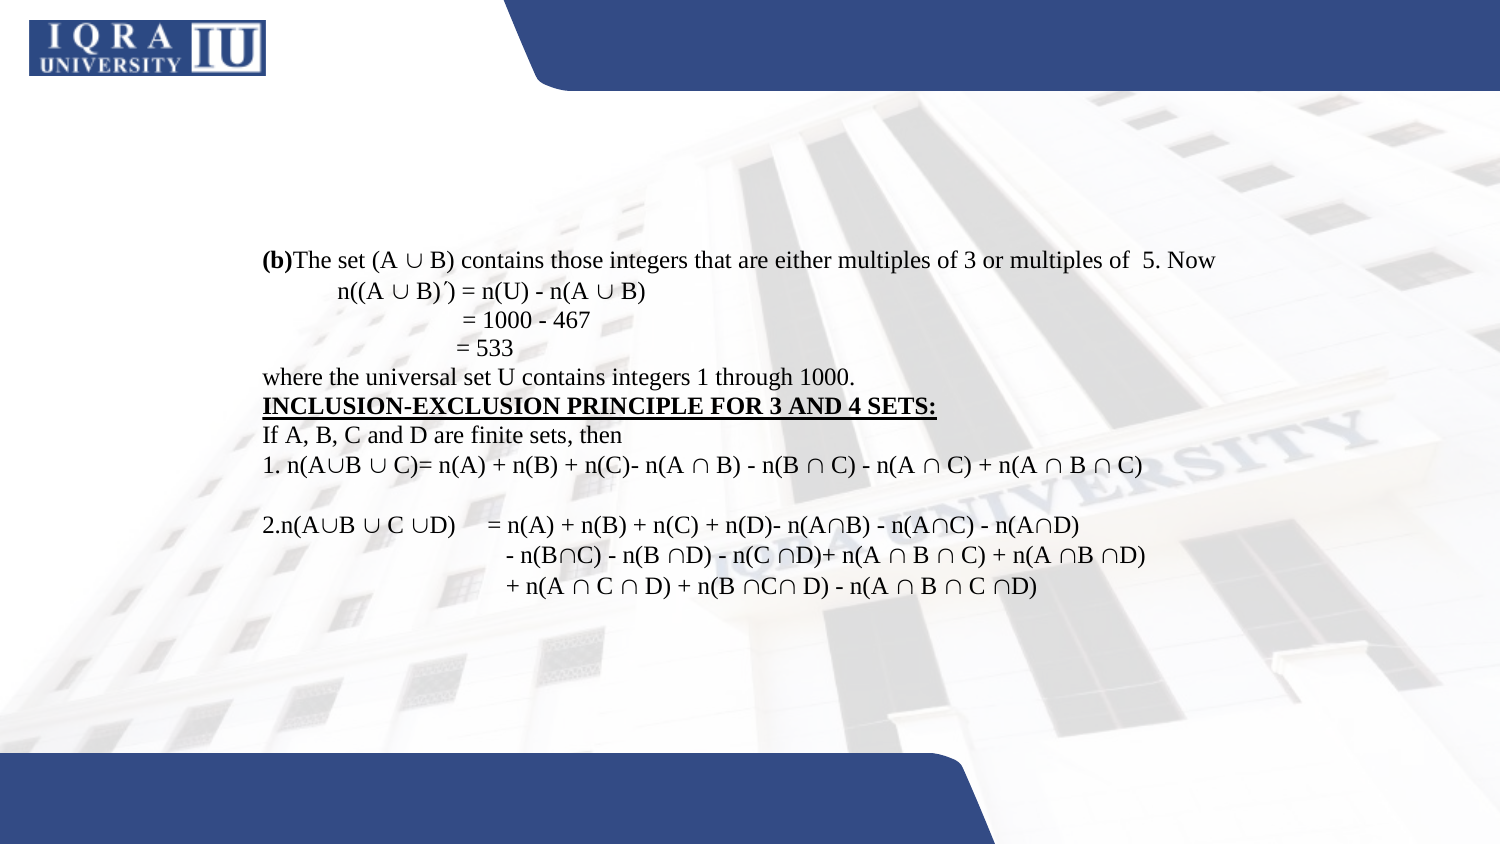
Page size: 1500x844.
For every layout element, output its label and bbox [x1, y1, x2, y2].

text_box [29, 20, 266, 76]
picture [262, 243, 1238, 601]
